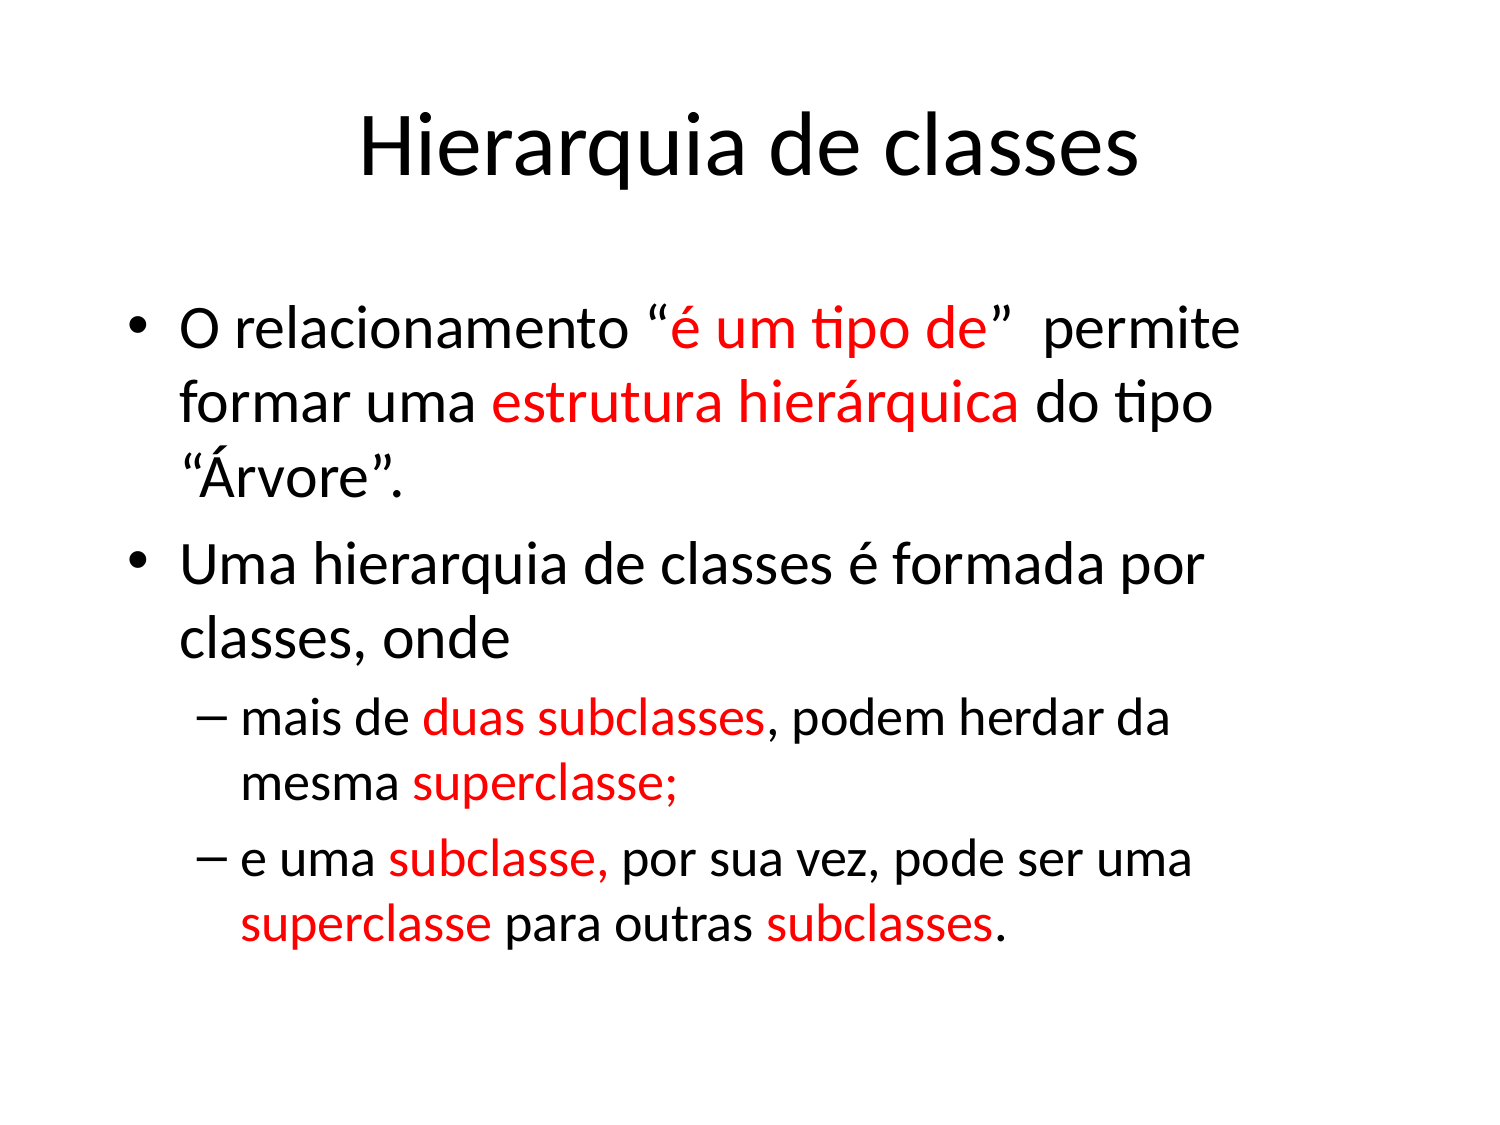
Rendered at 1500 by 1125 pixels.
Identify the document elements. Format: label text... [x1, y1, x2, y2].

list O relacionamento “é um tipo de” permite formar uma estrutura hierárquica do tipo “Árvore”. Uma hierarquia de classes é formada por classes, onde mais de duas subclasses, podem herdar da mesma superclasse; e uma subclasse, por sua vez, pode ser uma superclasse para outras subclasses. [112, 278, 1328, 966]
title Hierarquia de classes [75, 45, 1425, 233]
